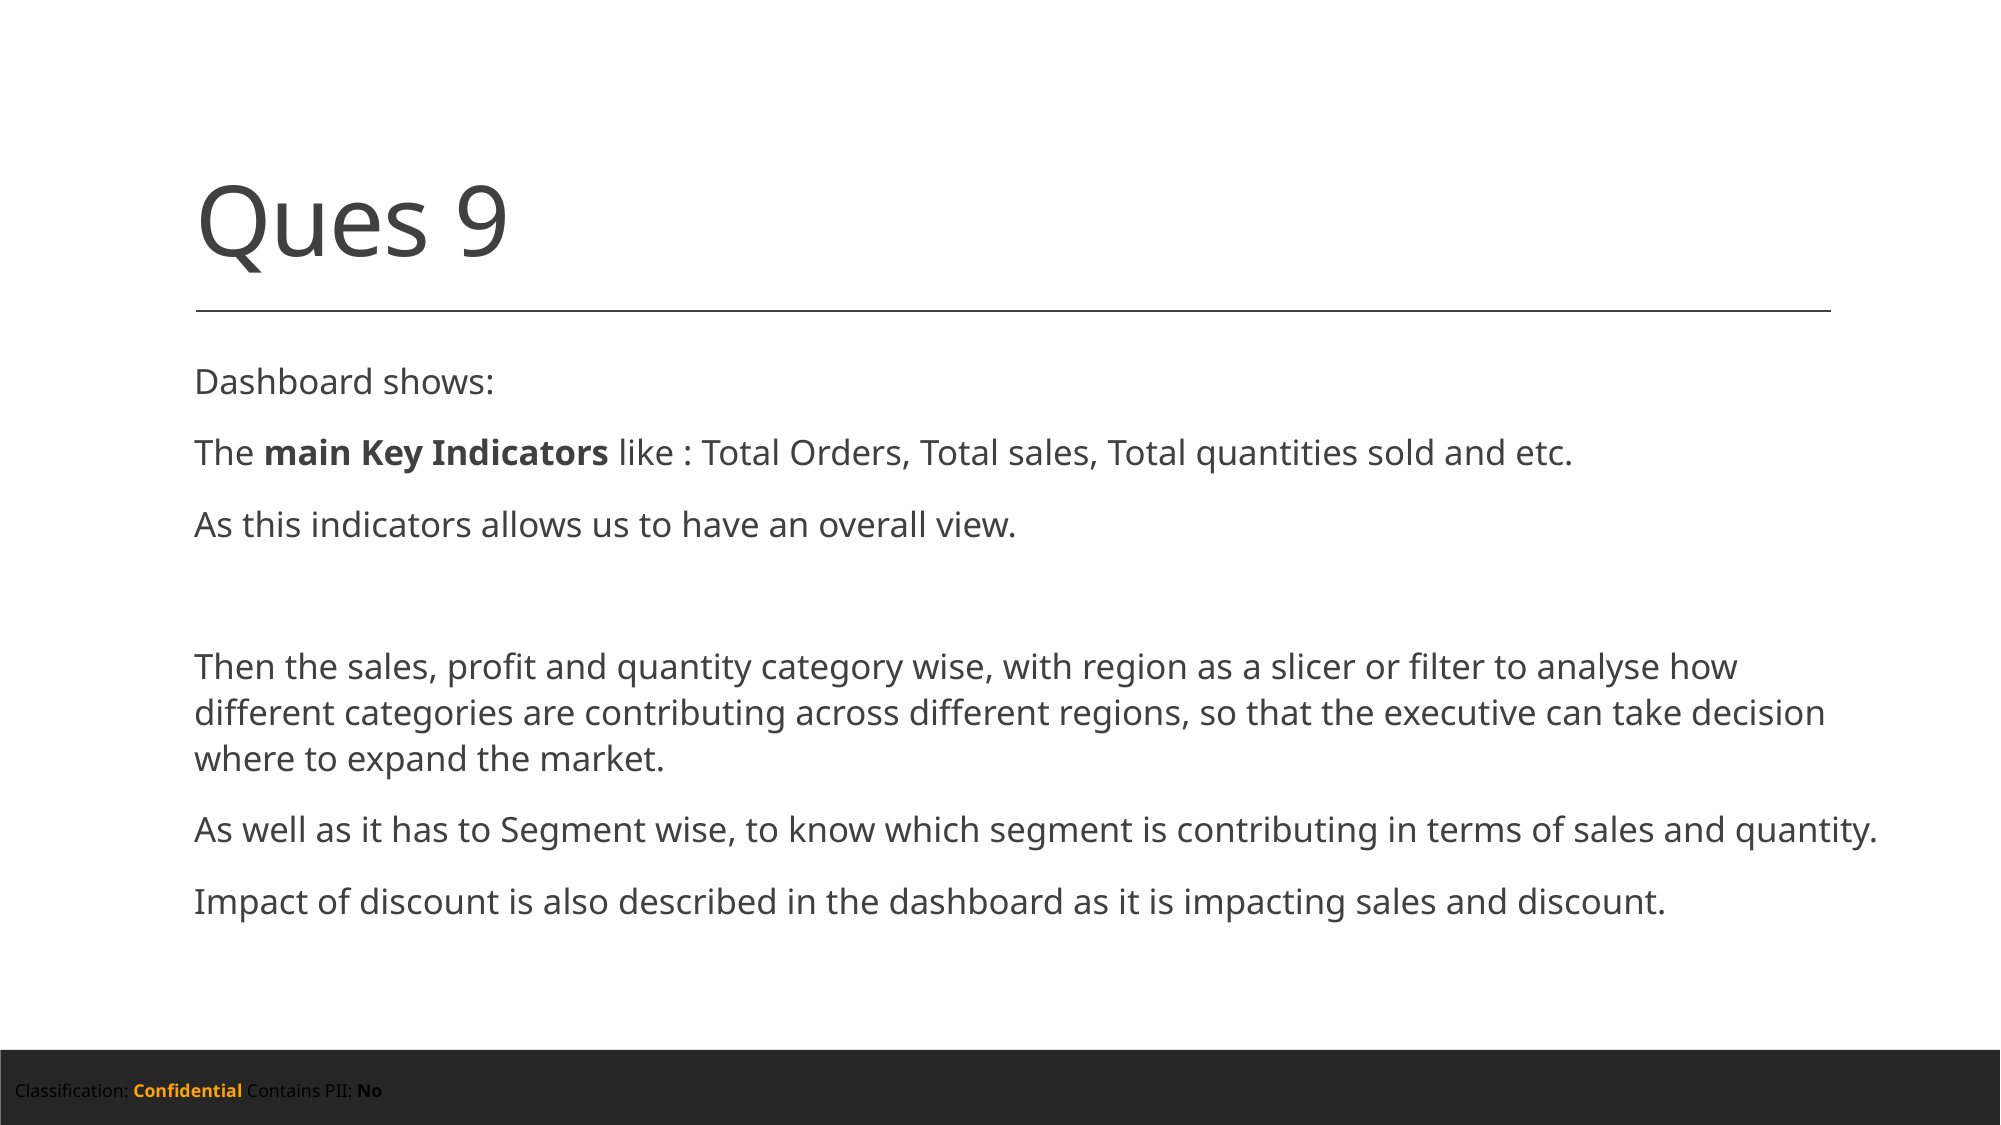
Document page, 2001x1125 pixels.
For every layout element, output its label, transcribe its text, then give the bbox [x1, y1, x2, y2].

list Dashboard shows: The main Key Indicators like : Total Orders, Total sales, Total quantities sold and etc. As this indicators allows us to have an overall view. Then the sales, profit and quantity category wise, with region as a slicer or filter to analyse how different categories are contributing across different regions, so that the executive can take decision where to expand the market. As well as it has to Segment wise, to know which segment is contributing in terms of sales and quantity. Impact of discount is also described in the dashboard as it is impacting sales and discount. [180, 347, 1884, 963]
title Ques 9 [180, 47, 1830, 285]
